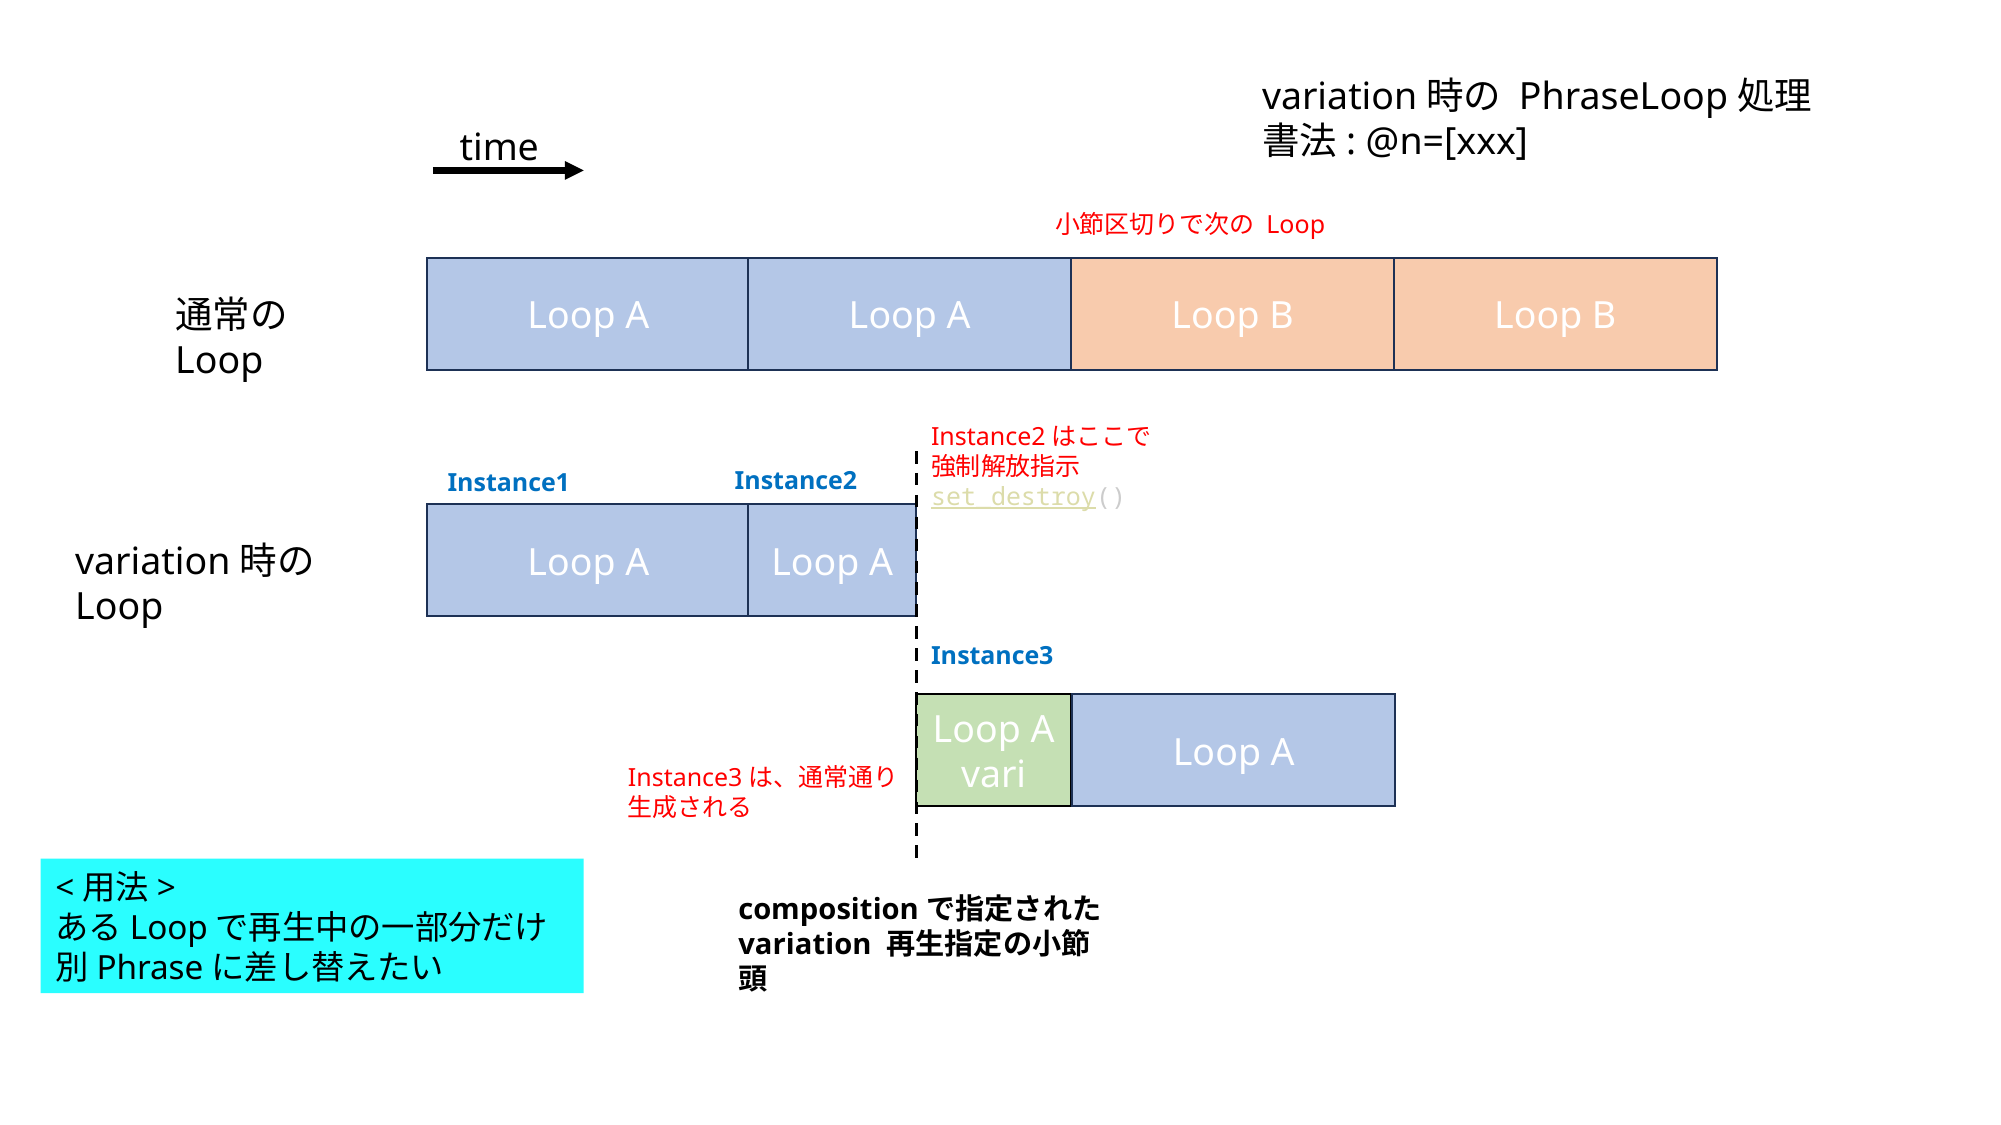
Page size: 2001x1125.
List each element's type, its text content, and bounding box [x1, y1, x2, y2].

text_box Loop A [1071, 693, 1396, 807]
text_box compositionで指定された variation 再生指定の小節頭 [723, 883, 1128, 1003]
text_box Instance3は、通常通り生成される [613, 754, 916, 830]
text_box 通常のLoop [160, 283, 394, 389]
text_box Loop A [426, 257, 747, 371]
text_box Loop A [747, 503, 916, 617]
text_box variation時の PhraseLoop処理 書法: @n=[xxx] [1247, 64, 1895, 170]
text_box Loop A [426, 503, 747, 617]
text_box Instance3 [917, 632, 1085, 677]
text_box Loop A [747, 257, 1070, 371]
text_box 小節区切りで次の Loop [1040, 201, 1394, 246]
text_box <用法> あるLoopで再生中の一部分だけ別Phraseに差し替えたい [40, 858, 584, 994]
text_box Instance2はここで強制解放指示 set_destroy() [916, 412, 1173, 518]
text_box Loop B [1393, 257, 1718, 371]
text_box Instance2 [719, 457, 888, 503]
text_box variation時のLoop [60, 529, 406, 635]
text_box Loop B [1070, 257, 1393, 371]
text_box Instance1 [432, 459, 601, 504]
text_box time [432, 171, 566, 176]
text_box time [432, 115, 566, 170]
text_box Loop A vari [917, 693, 1071, 807]
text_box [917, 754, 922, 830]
